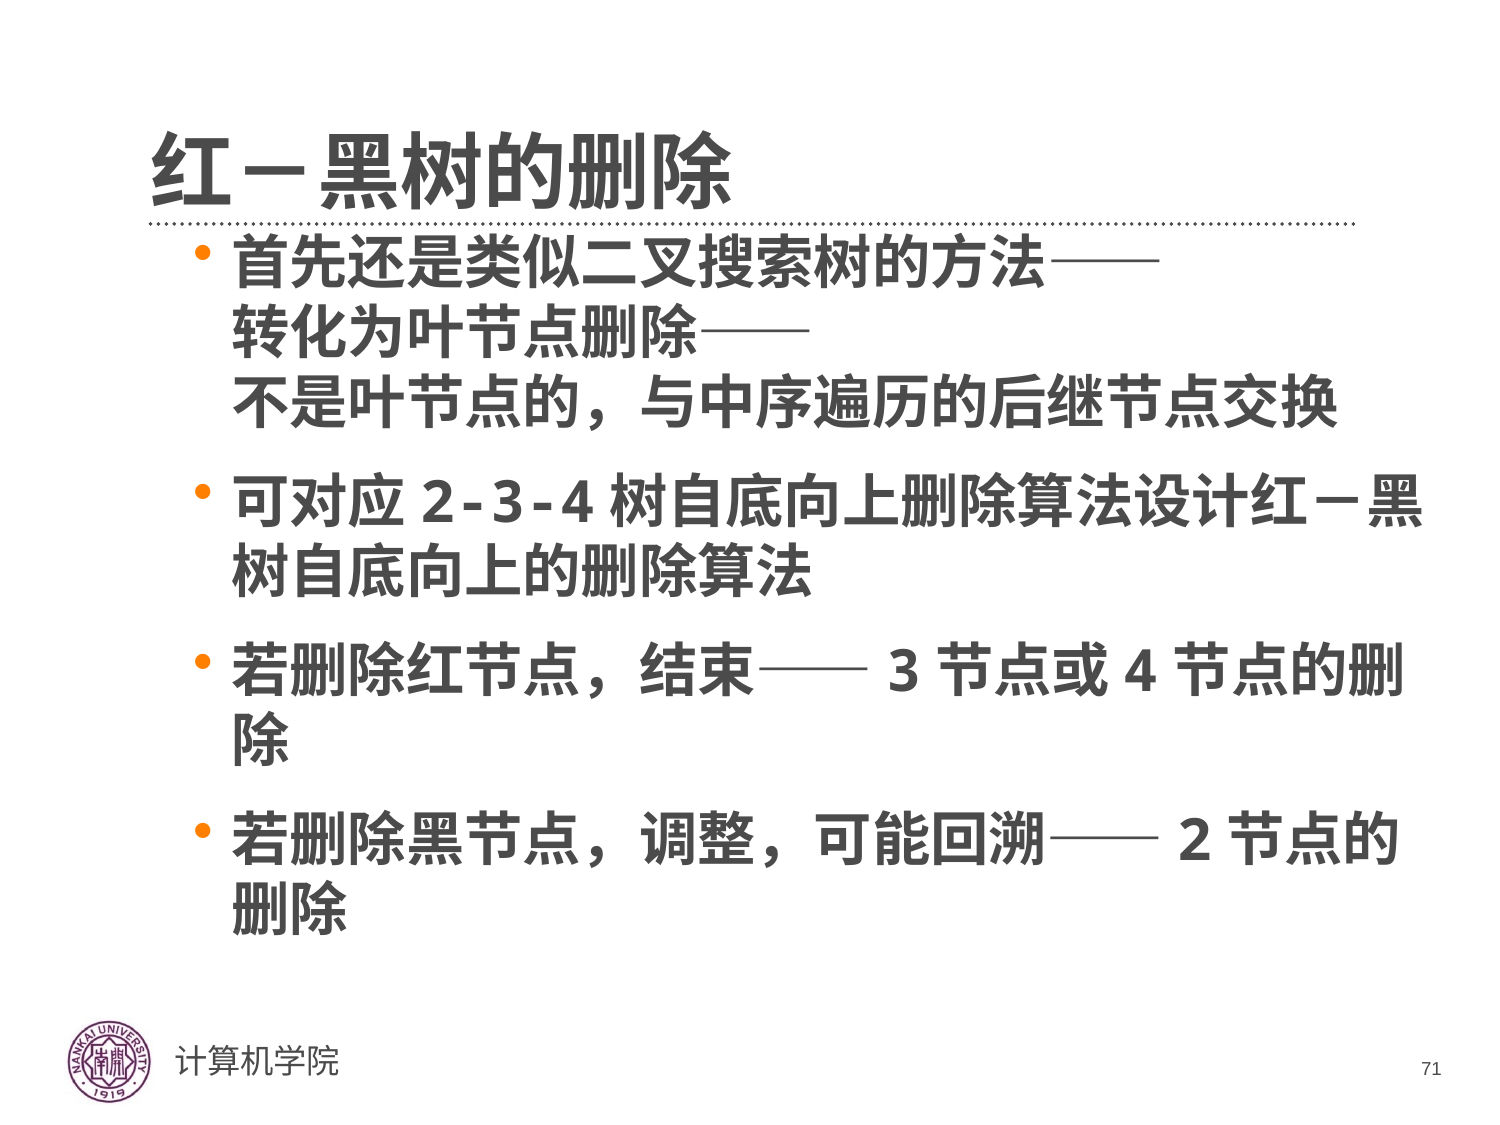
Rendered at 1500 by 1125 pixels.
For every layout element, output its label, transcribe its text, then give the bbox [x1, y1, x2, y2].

picture [64, 1017, 154, 1106]
list 首先还是类似二叉搜索树的方法—— 转化为叶节点删除—— 不是叶节点的，与中序遍历的后继节点交换 可对应2-3-4树自底向上删除算法设计红－黑树自底向上的删除算法 若删除红节点，结束——3节点或4节点的删除 若删除黑节点，调整，可能回溯——2节点的删除 [193, 224, 1470, 1051]
title 红－黑树的删除 [150, 82, 1360, 221]
slide_number 71 [1308, 1048, 1458, 1093]
